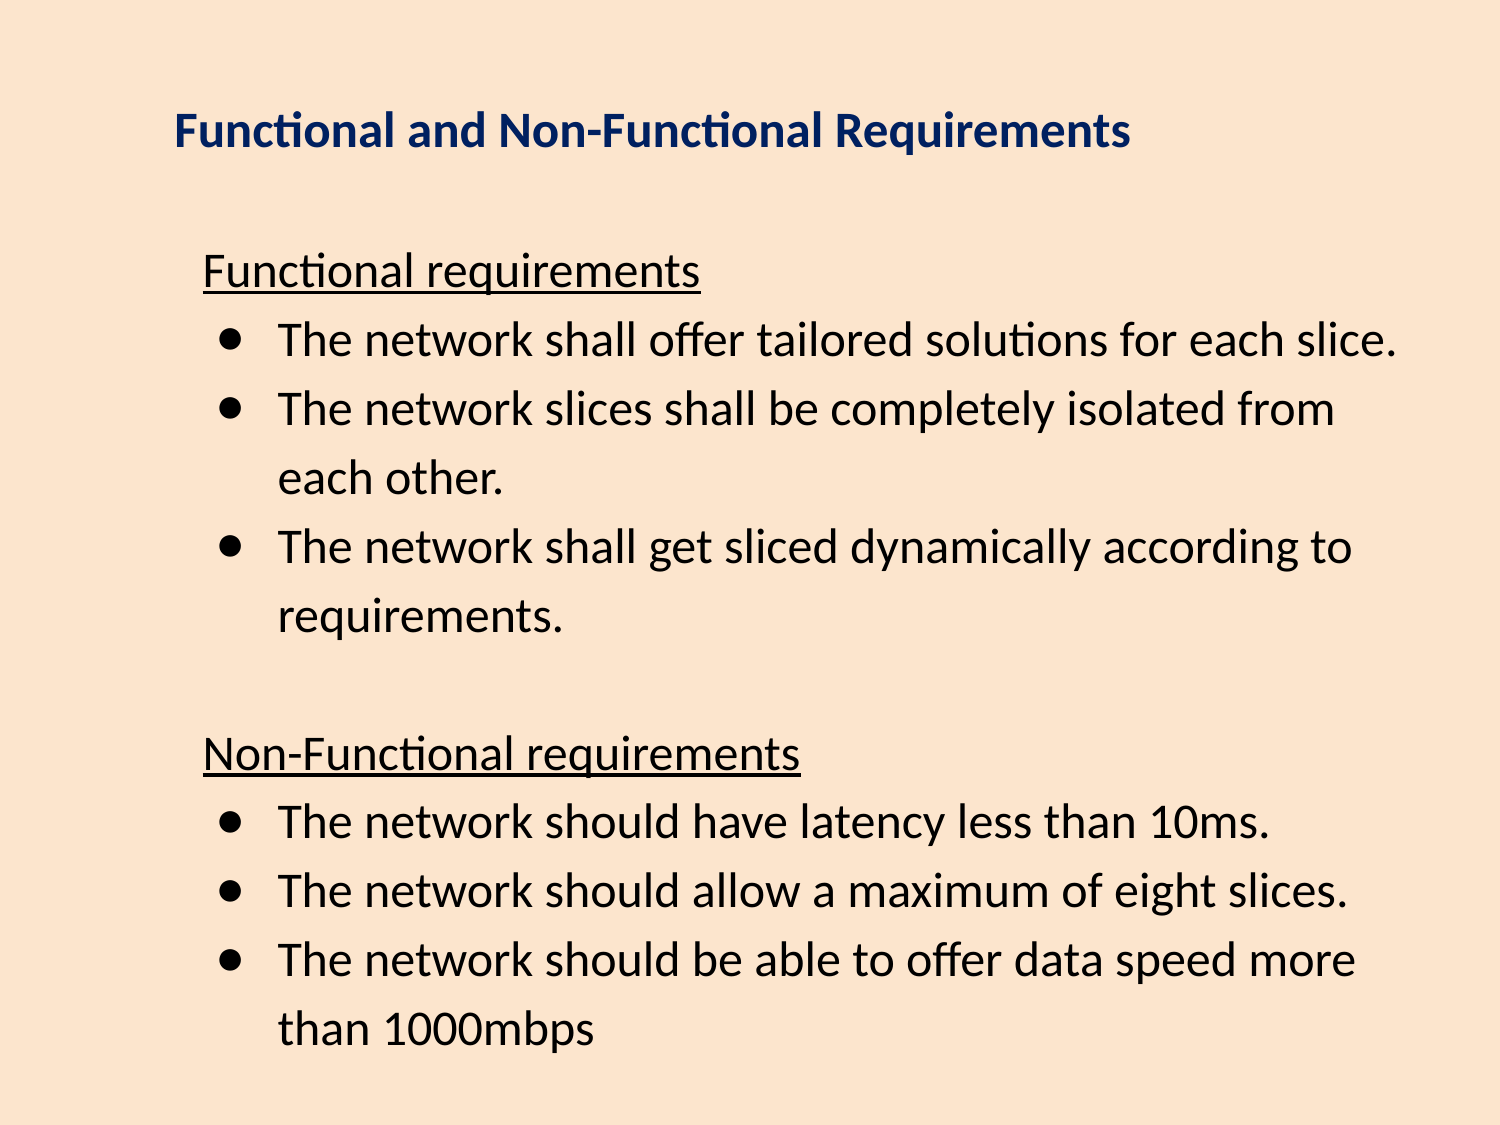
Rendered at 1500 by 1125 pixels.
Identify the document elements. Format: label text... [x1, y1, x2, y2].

subtitle Functional requirements The network shall offer tailored solutions for each slice. The network slices shall be completely isolated from each other. The network shall get sliced dynamically according to requirements. Non-Functional requirements The network should have latency less than 10ms. The network should allow a maximum of eight slices. The network should be able to offer data speed more than 1000mbps [187, 220, 1429, 1073]
title Functional and Non-Functional Requirements [159, 61, 1313, 221]
